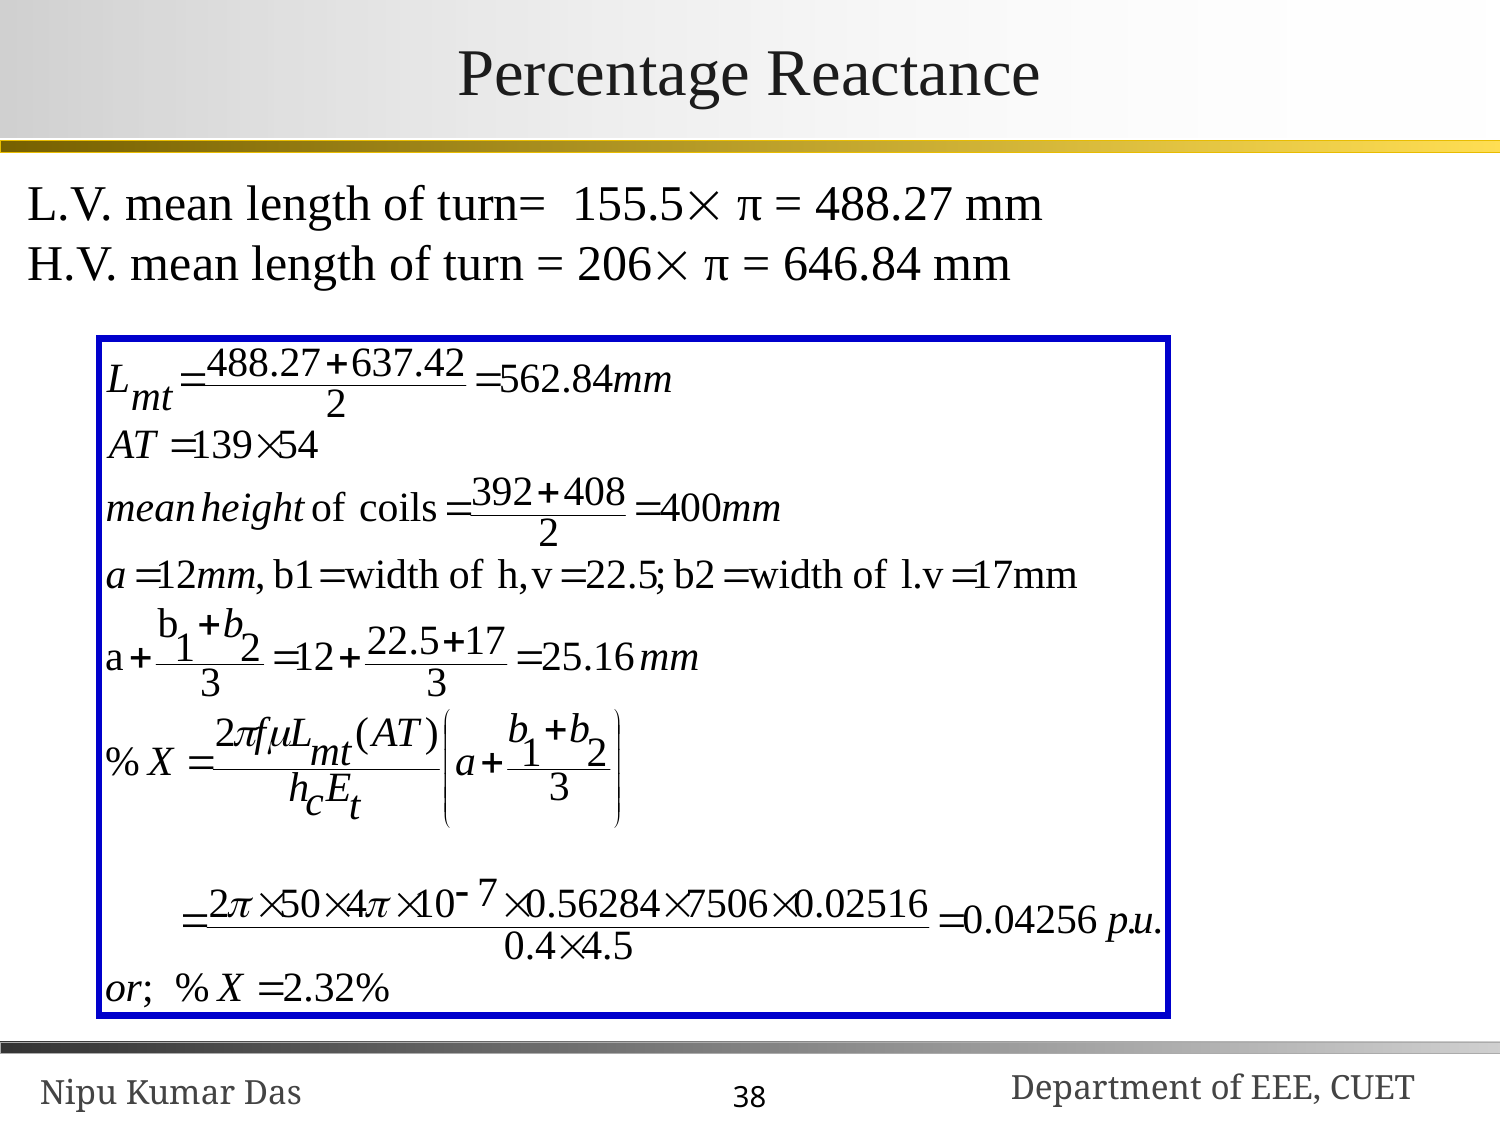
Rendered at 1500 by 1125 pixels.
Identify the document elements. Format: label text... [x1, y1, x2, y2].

title Percentage Reactance [0, 0, 1500, 138]
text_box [101, 341, 1165, 1013]
text_box L.V. mean length of turn= 155.5 π = 488.27 mm H.V. mean length of turn = 206 π = 646.84 mm [12, 163, 1488, 299]
